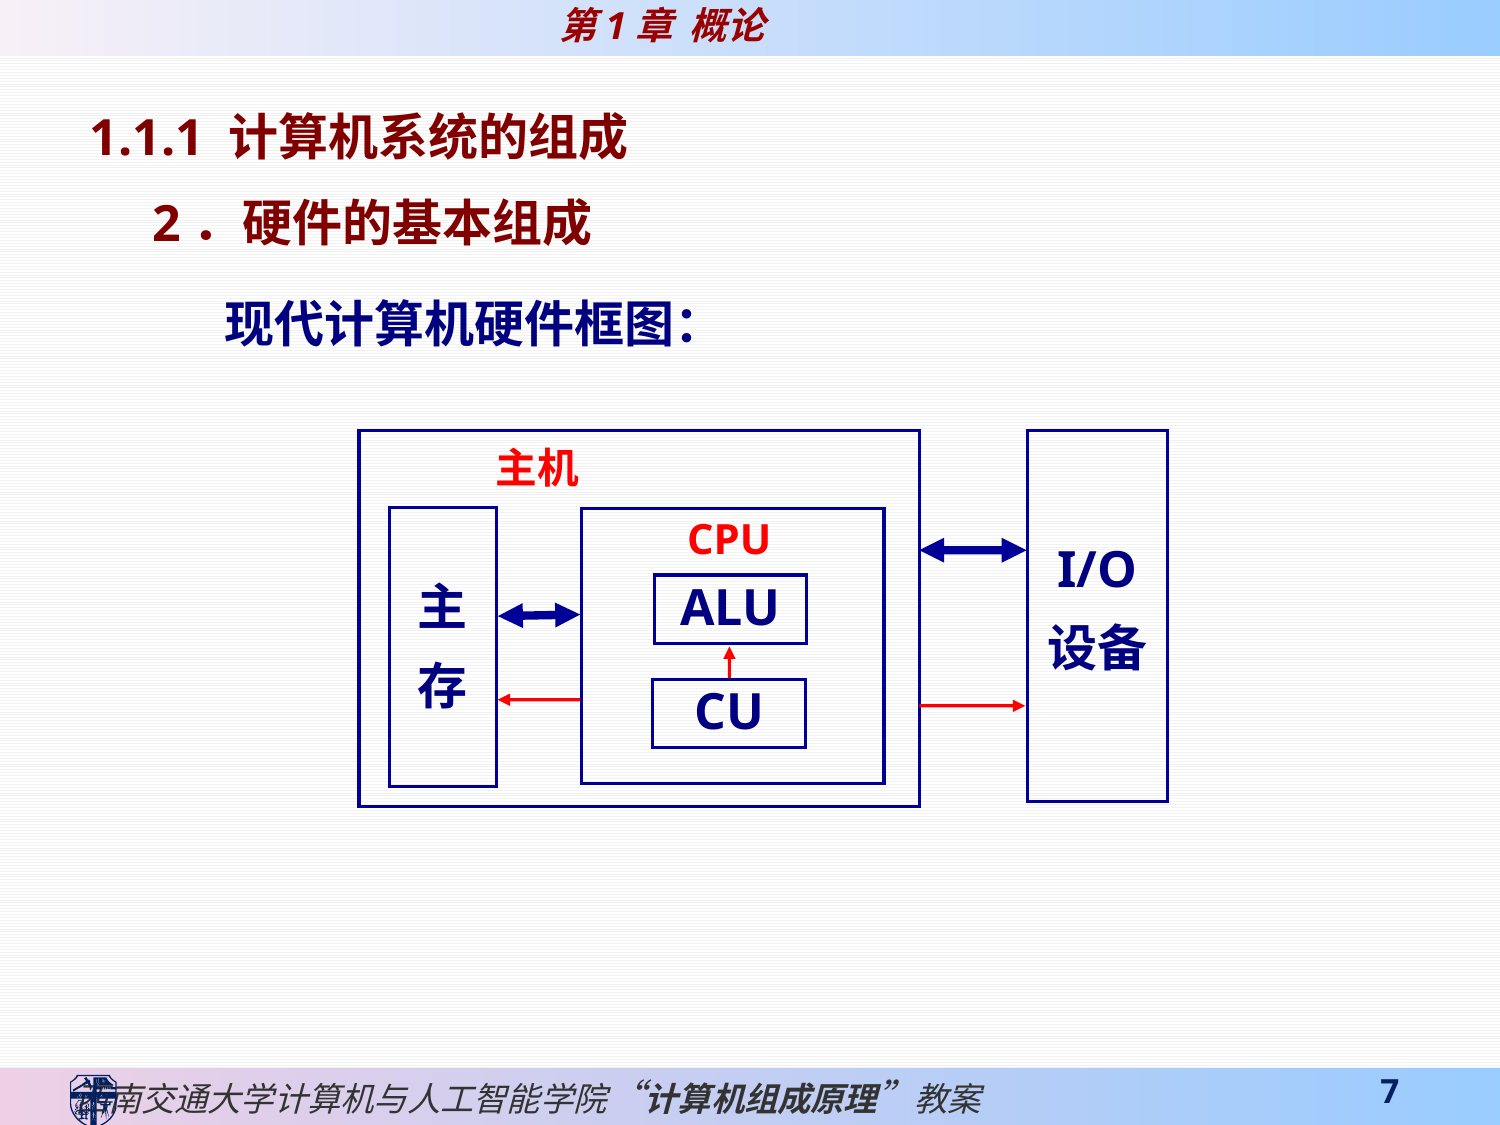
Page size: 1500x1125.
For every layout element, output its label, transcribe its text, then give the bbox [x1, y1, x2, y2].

text_box 现代计算机硬件框图： [187, 291, 773, 361]
text_box 2．硬件的基本组成 [137, 155, 1500, 252]
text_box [358, 429, 1169, 807]
text_box 1.1.1 计算机系统的组成 [75, 68, 1405, 165]
